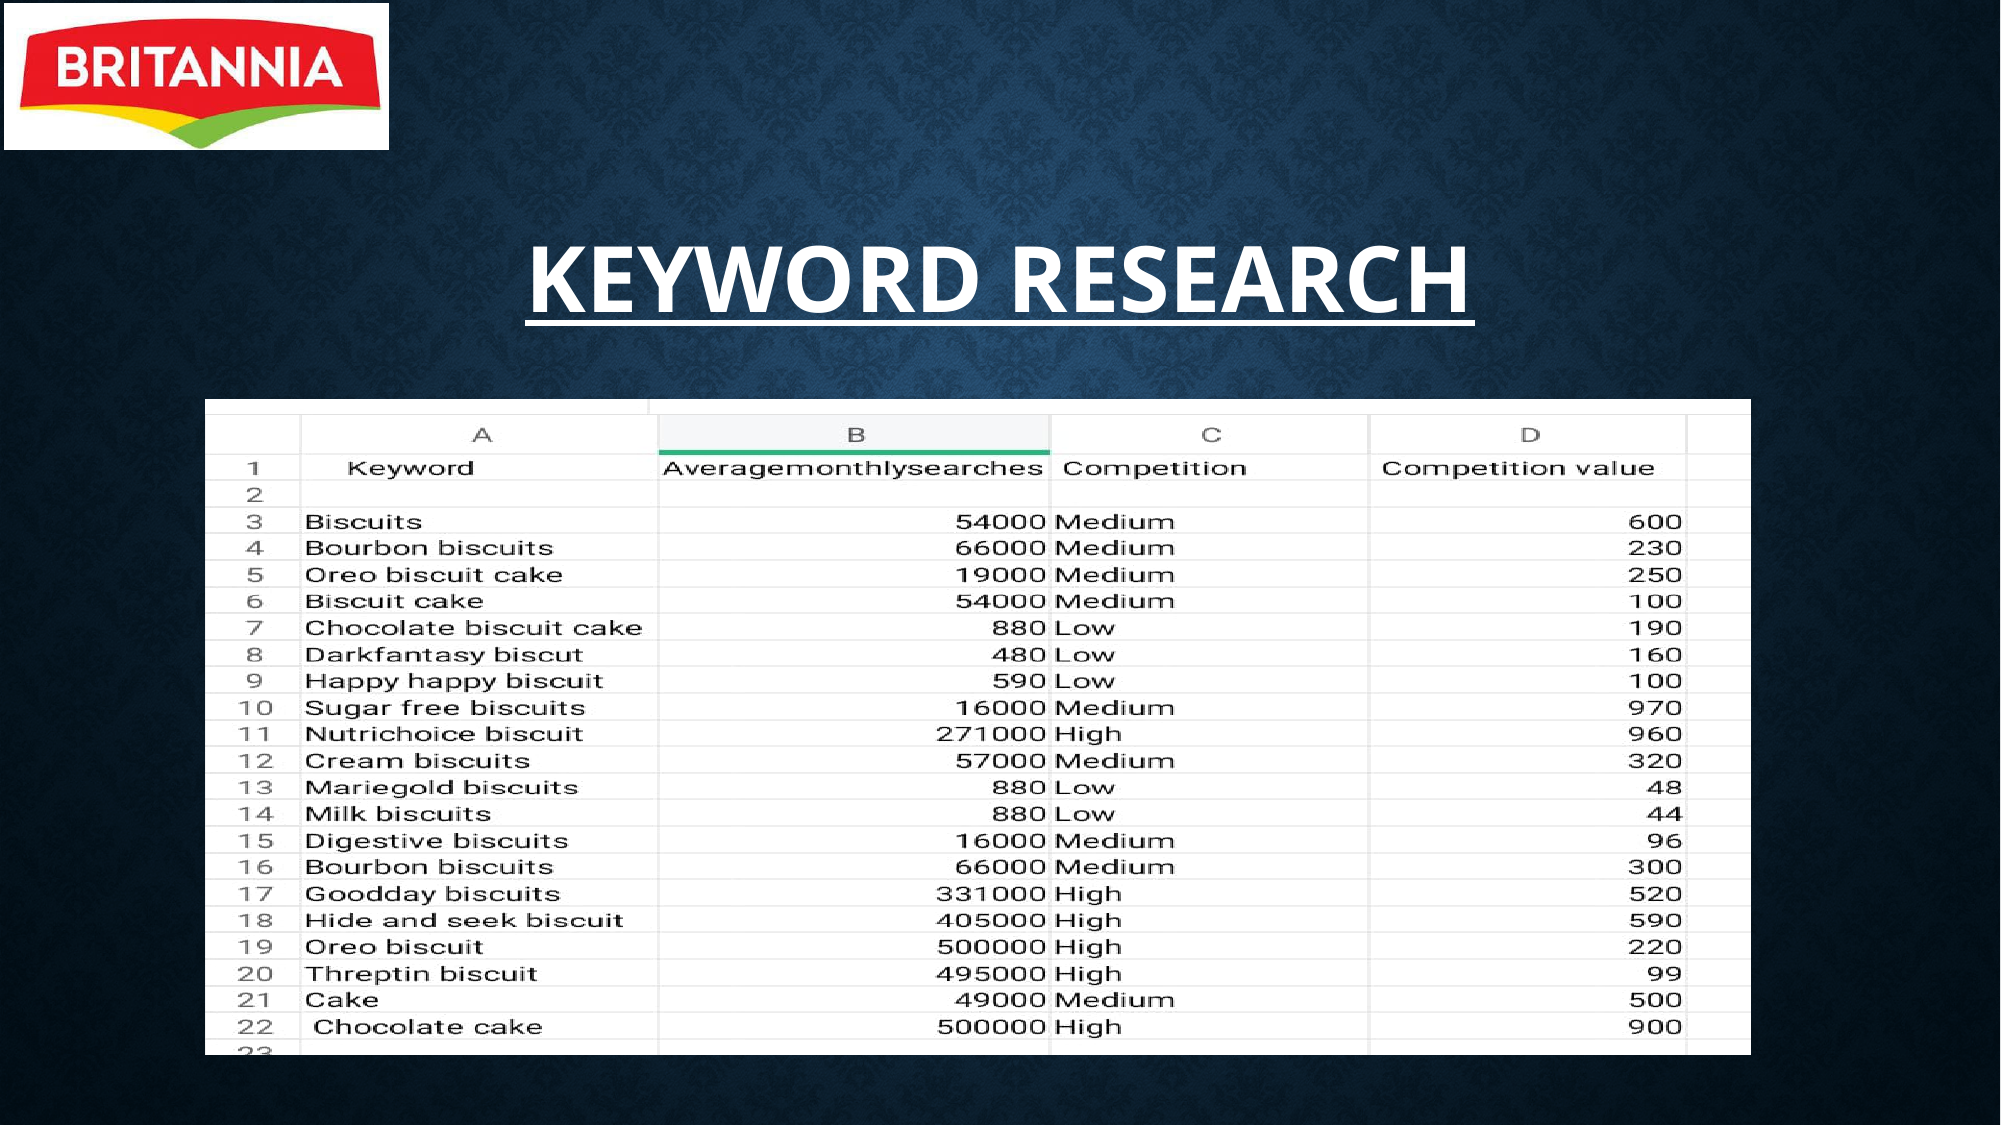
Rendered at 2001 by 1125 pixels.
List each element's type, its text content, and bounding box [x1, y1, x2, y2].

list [204, 398, 1752, 1056]
title Keyword research [366, 185, 1634, 381]
picture [3, 3, 390, 150]
